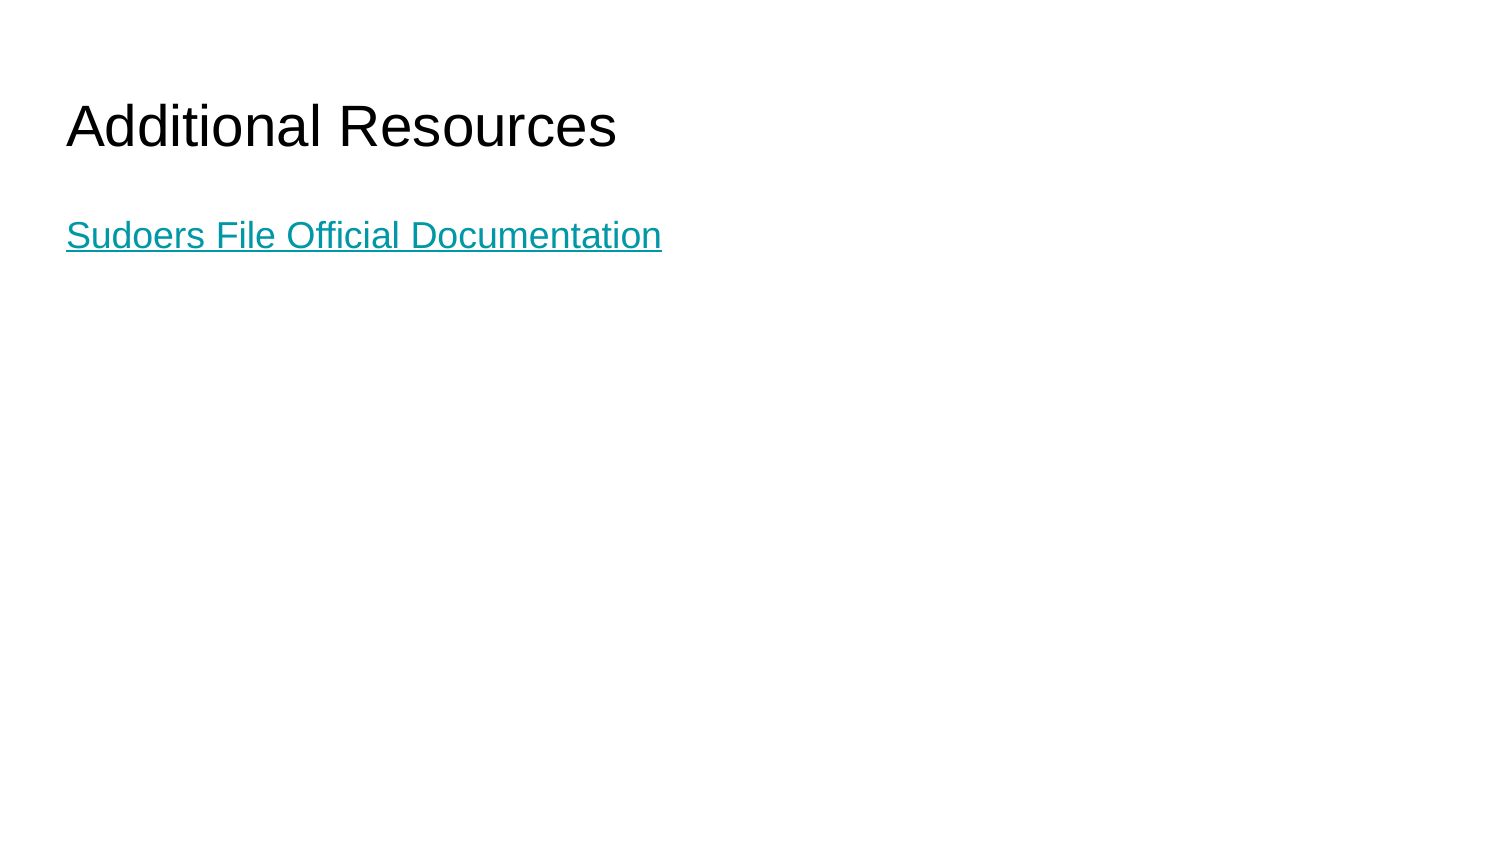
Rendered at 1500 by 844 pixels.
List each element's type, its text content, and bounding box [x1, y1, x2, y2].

title Additional Resources [51, 72, 1449, 167]
list Sudoers File Official Documentation [51, 189, 1449, 750]
